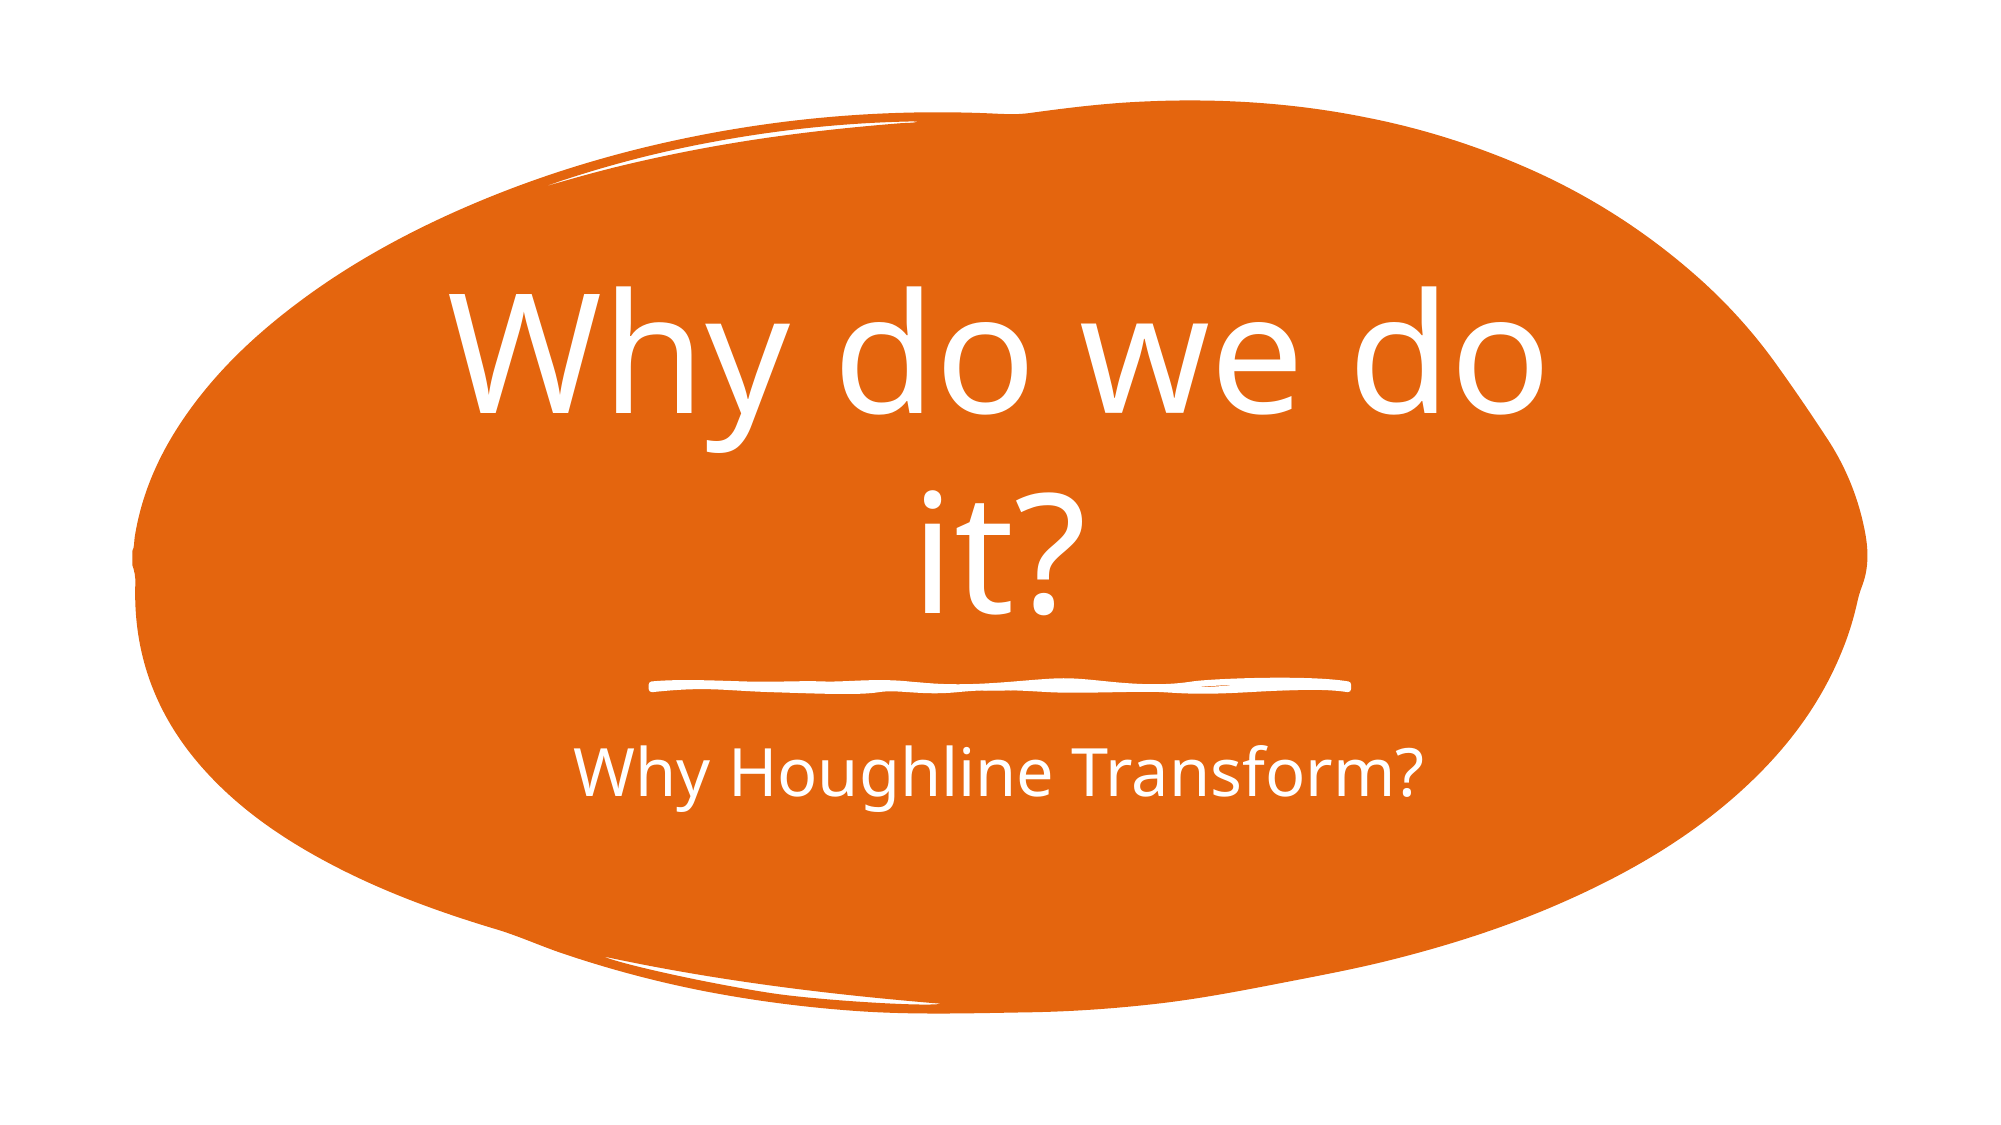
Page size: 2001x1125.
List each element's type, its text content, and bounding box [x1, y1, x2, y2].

list Why Houghline Transform? [529, 713, 1470, 867]
title Why do we do it? [338, 313, 1661, 654]
